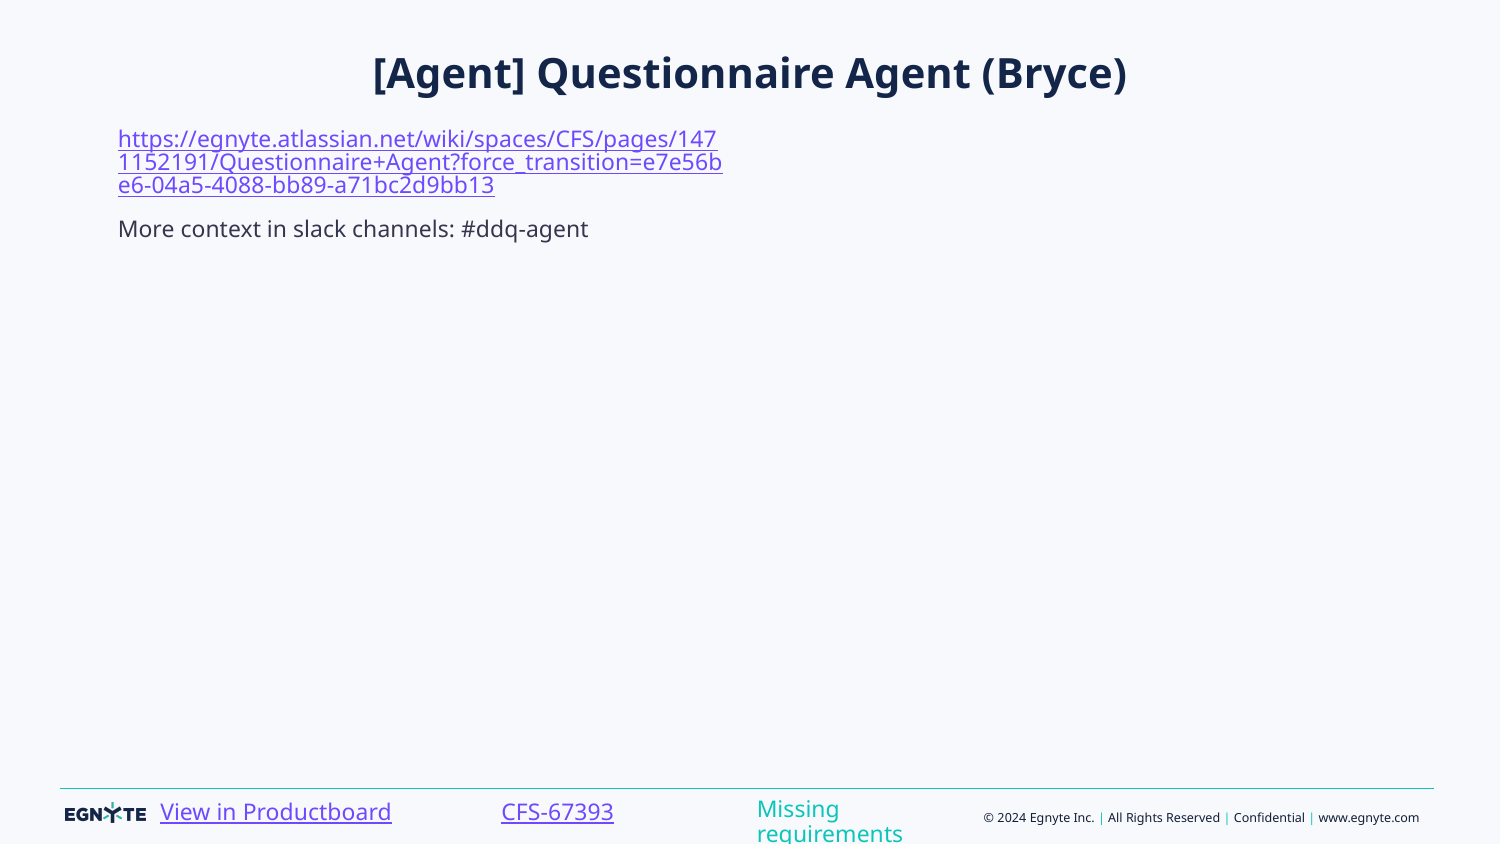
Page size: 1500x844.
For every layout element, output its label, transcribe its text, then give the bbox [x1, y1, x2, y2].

list View in Productboard [145, 790, 486, 835]
picture [65, 802, 145, 823]
list https://egnyte.atlassian.net/wiki/spaces/CFS/pages/1471152191/Questionnaire+Agent?force_transition=e7e56be6-04a5-4088-bb89-a71bc2d9bb13 More context in slack channels: #ddq-agent [103, 117, 741, 693]
list Missing requirements [742, 790, 997, 835]
list CFS-67393 [486, 790, 741, 835]
title [Agent] Questionnaire Agent (Bryce) [103, 44, 1397, 106]
